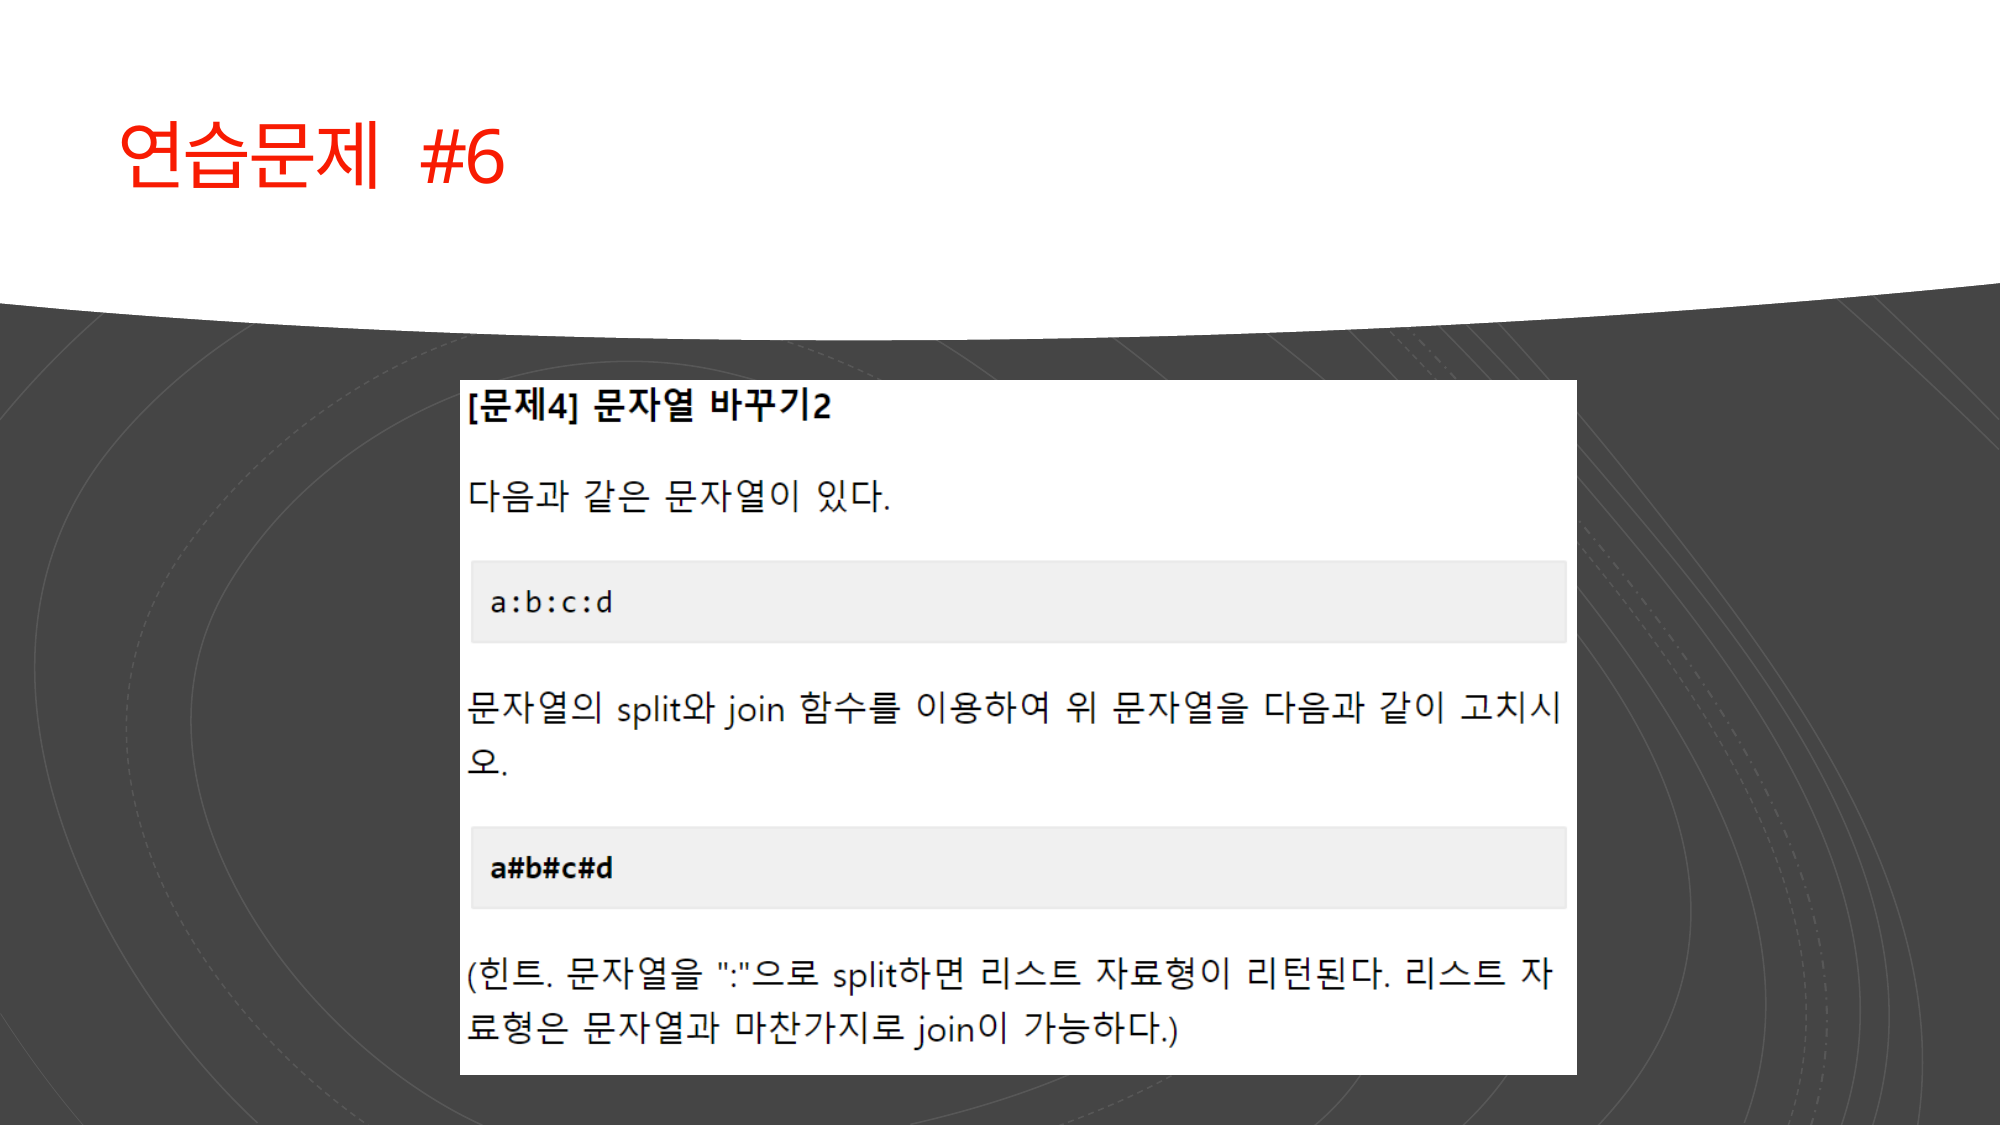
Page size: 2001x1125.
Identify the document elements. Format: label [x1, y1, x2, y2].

text_box [0, 0, 2000, 1125]
picture [460, 380, 1577, 1075]
